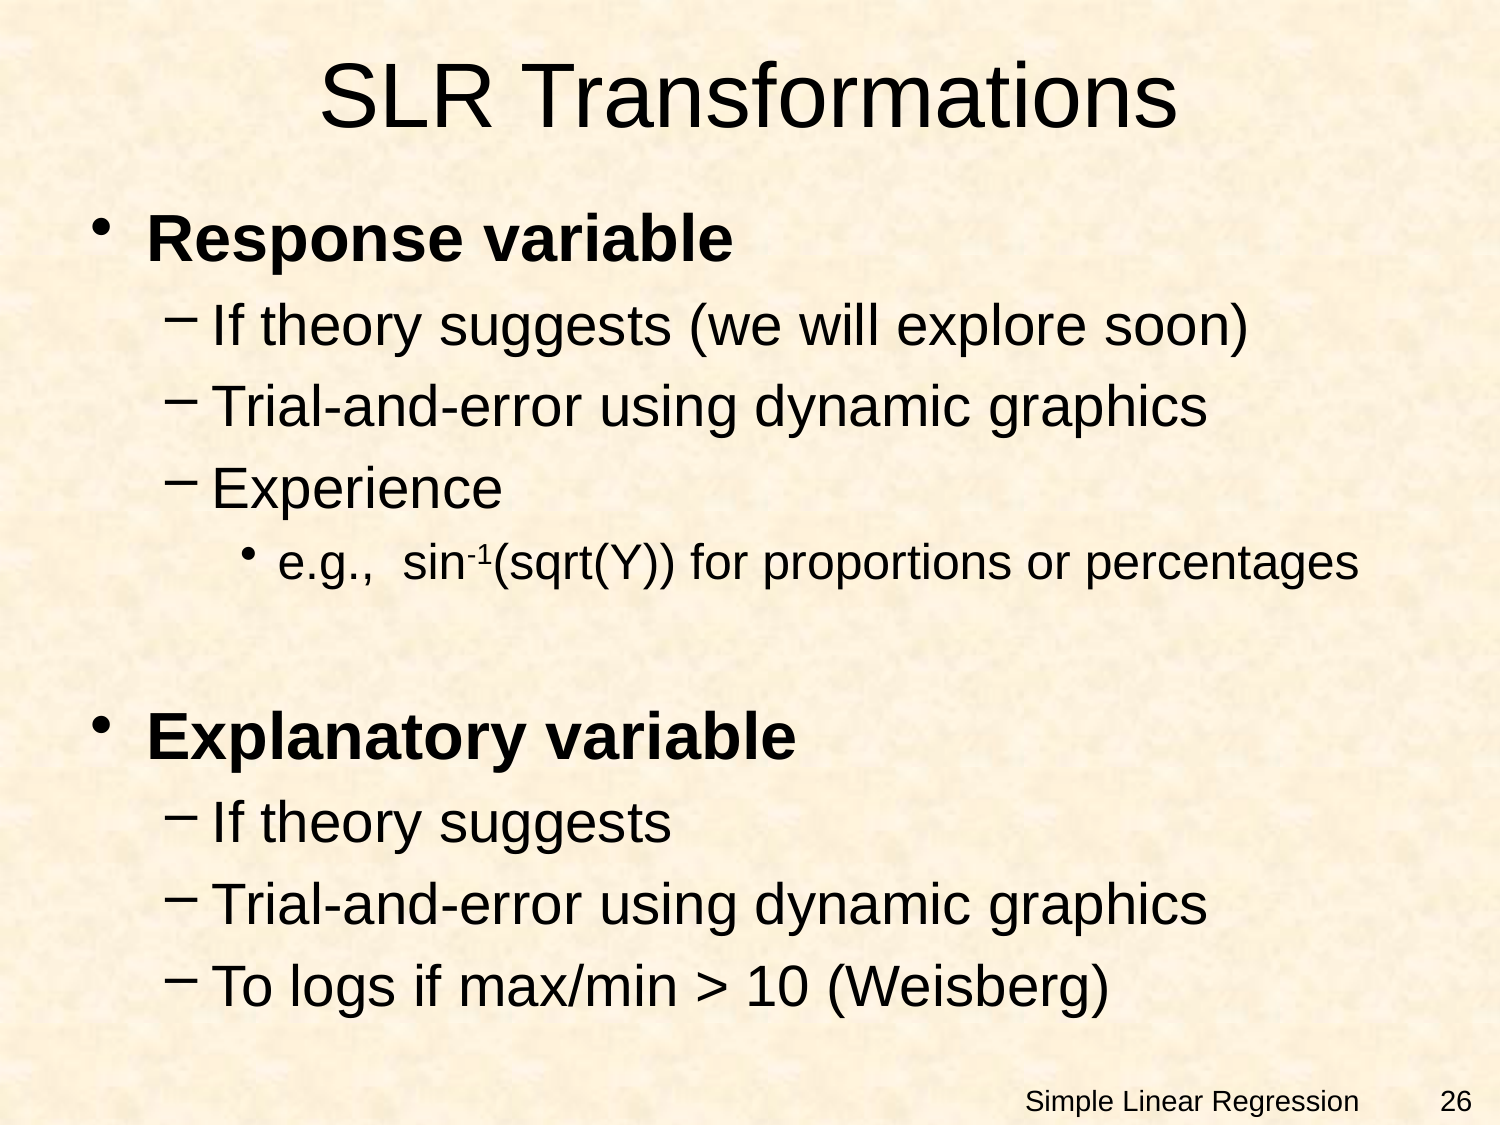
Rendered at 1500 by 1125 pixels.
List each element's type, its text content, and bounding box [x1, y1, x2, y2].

title SLR Transformations [10, 19, 1490, 163]
footer Simple Linear Regression [899, 1088, 1376, 1113]
slide_number 26 [1387, 1074, 1488, 1125]
list Response variable If theory suggests (we will explore soon) Trial-and-error using dynamic graphics Experience e.g., sin-1(sqrt(Y)) for proportions or percentages Explanatory variable If theory suggests Trial-and-error using dynamic graphics To logs if max/min > 10 (Weisberg) [74, 187, 1426, 1088]
